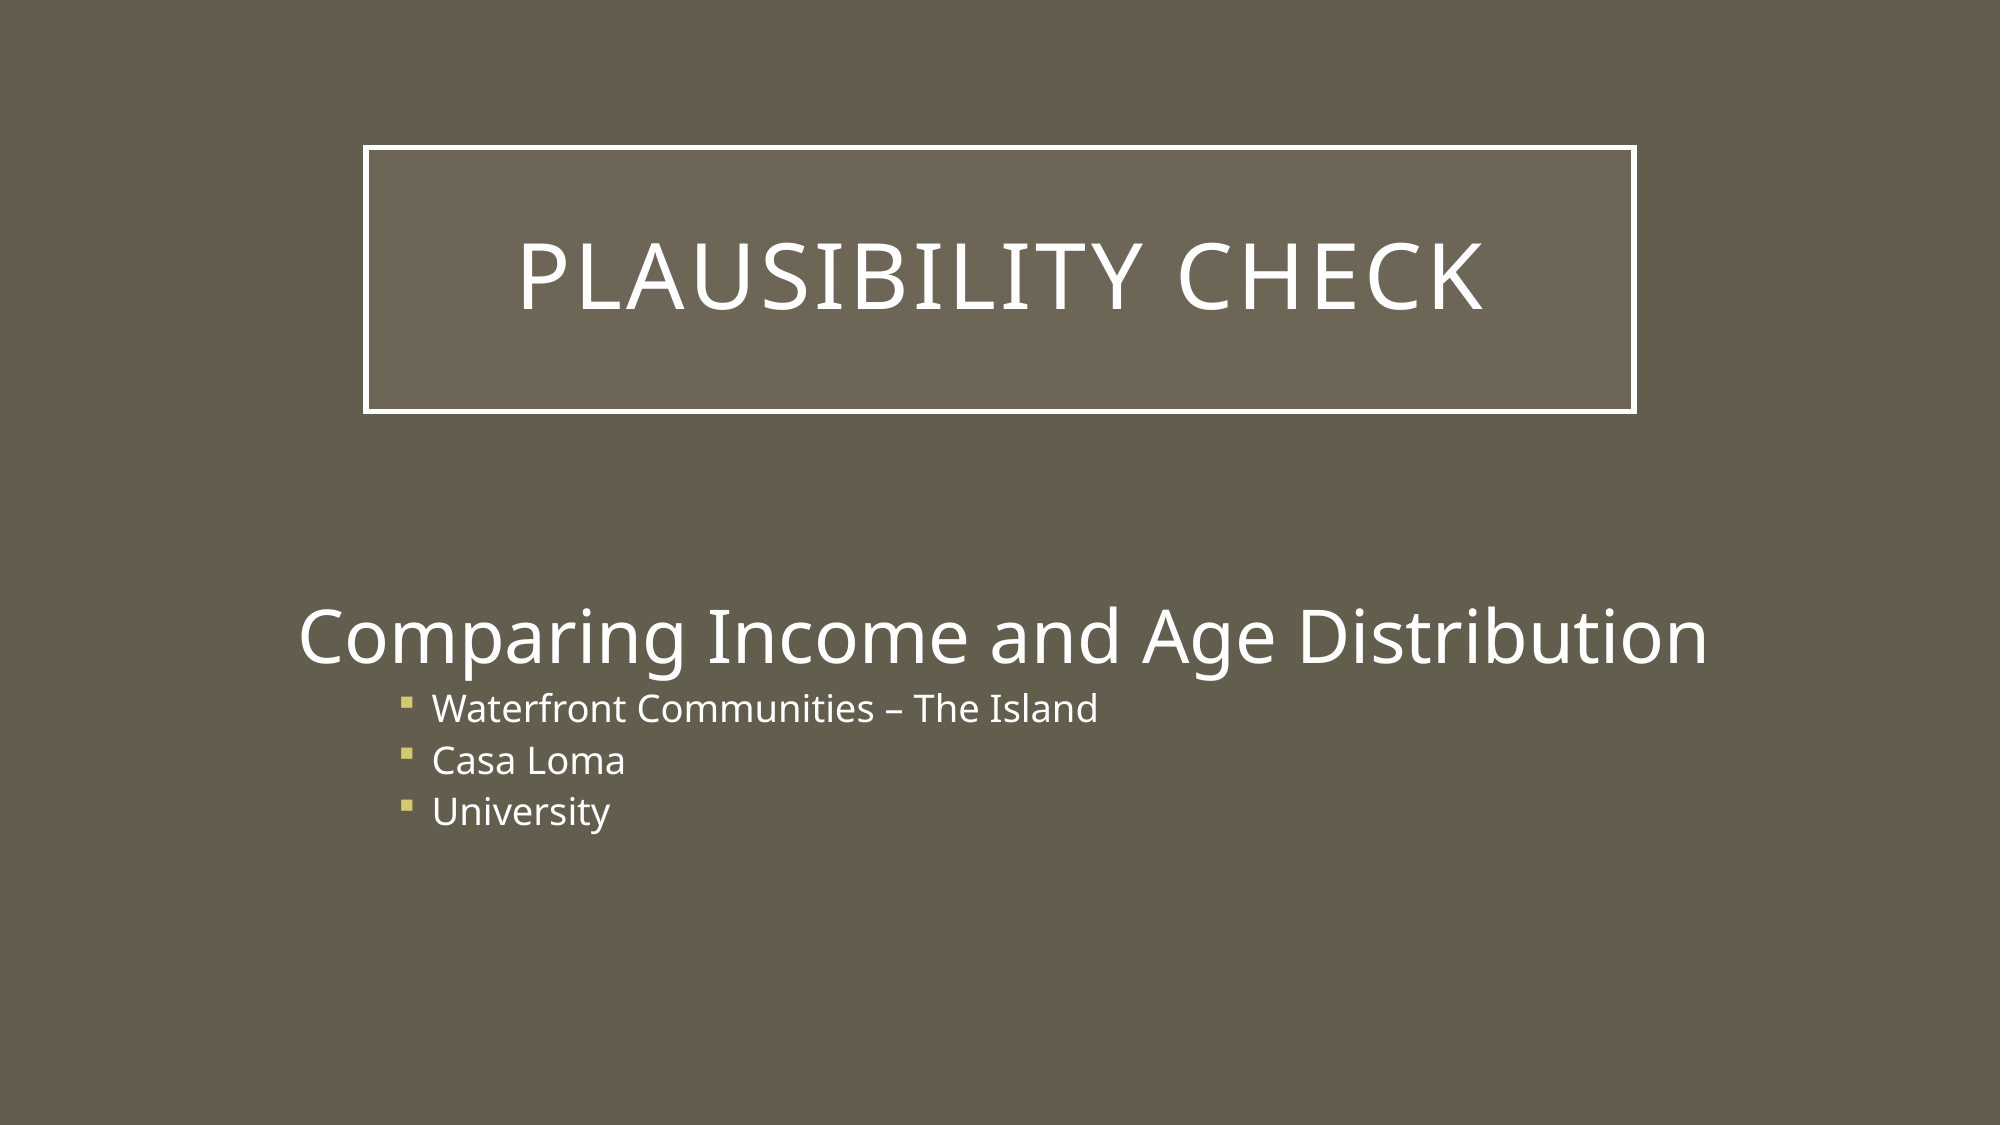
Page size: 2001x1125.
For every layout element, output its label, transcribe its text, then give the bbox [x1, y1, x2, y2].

title Plausibility check [363, 145, 1637, 414]
list Comparing Income and Age Distribution Waterfront Communities – The Island Casa Loma University [282, 503, 1738, 958]
